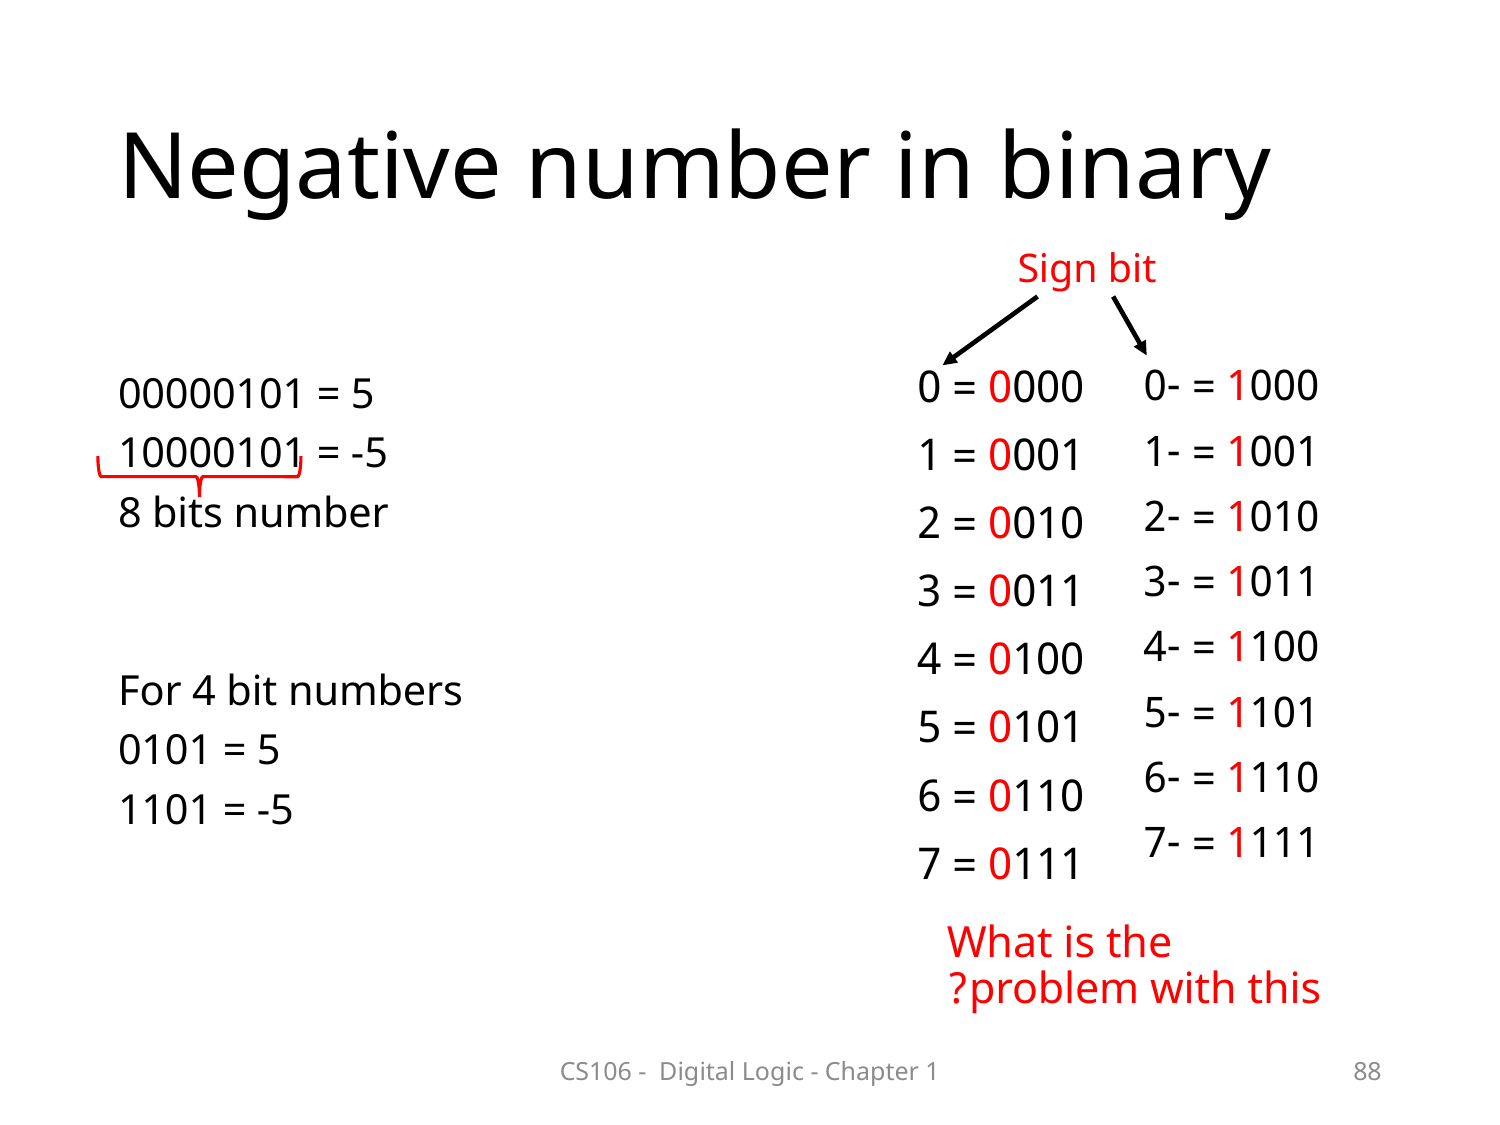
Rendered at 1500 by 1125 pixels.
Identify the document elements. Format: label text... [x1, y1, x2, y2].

text_box [97, 456, 302, 498]
footer CS106 - Digital Logic - Chapter 1 [496, 1042, 1004, 1103]
text_box Sign bit [1006, 242, 1176, 297]
text_box What is the problem with this? [935, 915, 1335, 1032]
slide_number 88 [1059, 1042, 1397, 1103]
text_box 1000 = -0 1001 = -1 1010 = -2 1011 = -3 1100 = -4 1101 = -5 1110 = -6 1111 = -7 [1132, 359, 1333, 895]
title Negative number in binary [103, 59, 1397, 278]
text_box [942, 296, 1038, 366]
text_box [1113, 296, 1147, 356]
list 00000101 = 5 10000101 = -5 8 bits number For 4 bit numbers 0101 = 5 1101 = -5 [103, 365, 750, 901]
text_box 0000 = 0 0001 = 1 0010 = 2 0011 = 3 0100 = 4 0101 = 5 0110 = 6 0111 = 7 [905, 359, 1114, 895]
